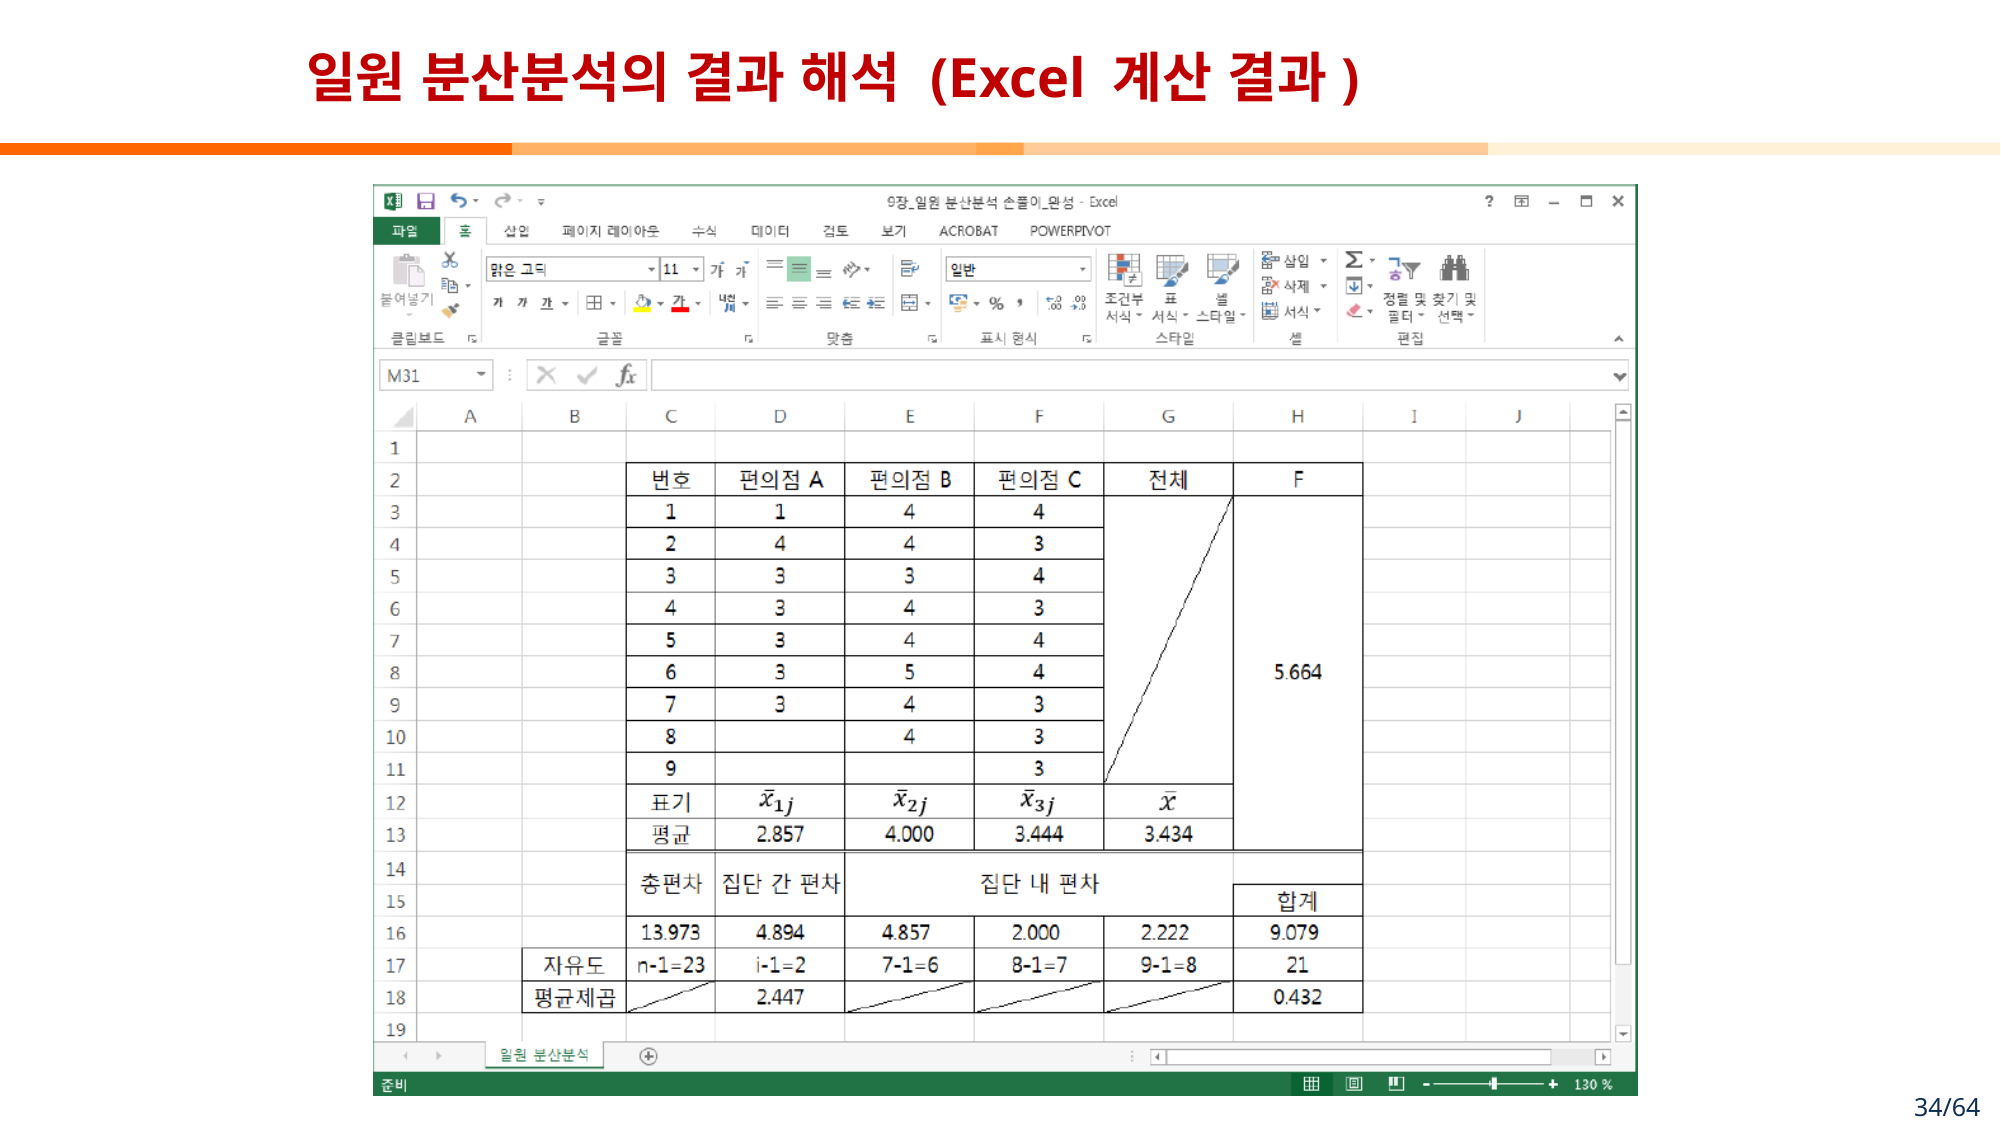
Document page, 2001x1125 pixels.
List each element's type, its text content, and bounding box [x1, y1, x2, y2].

title 일원 분산분석의 결과 해석 (Excel 계산 결과) [291, 31, 1532, 122]
picture [373, 184, 1638, 1096]
